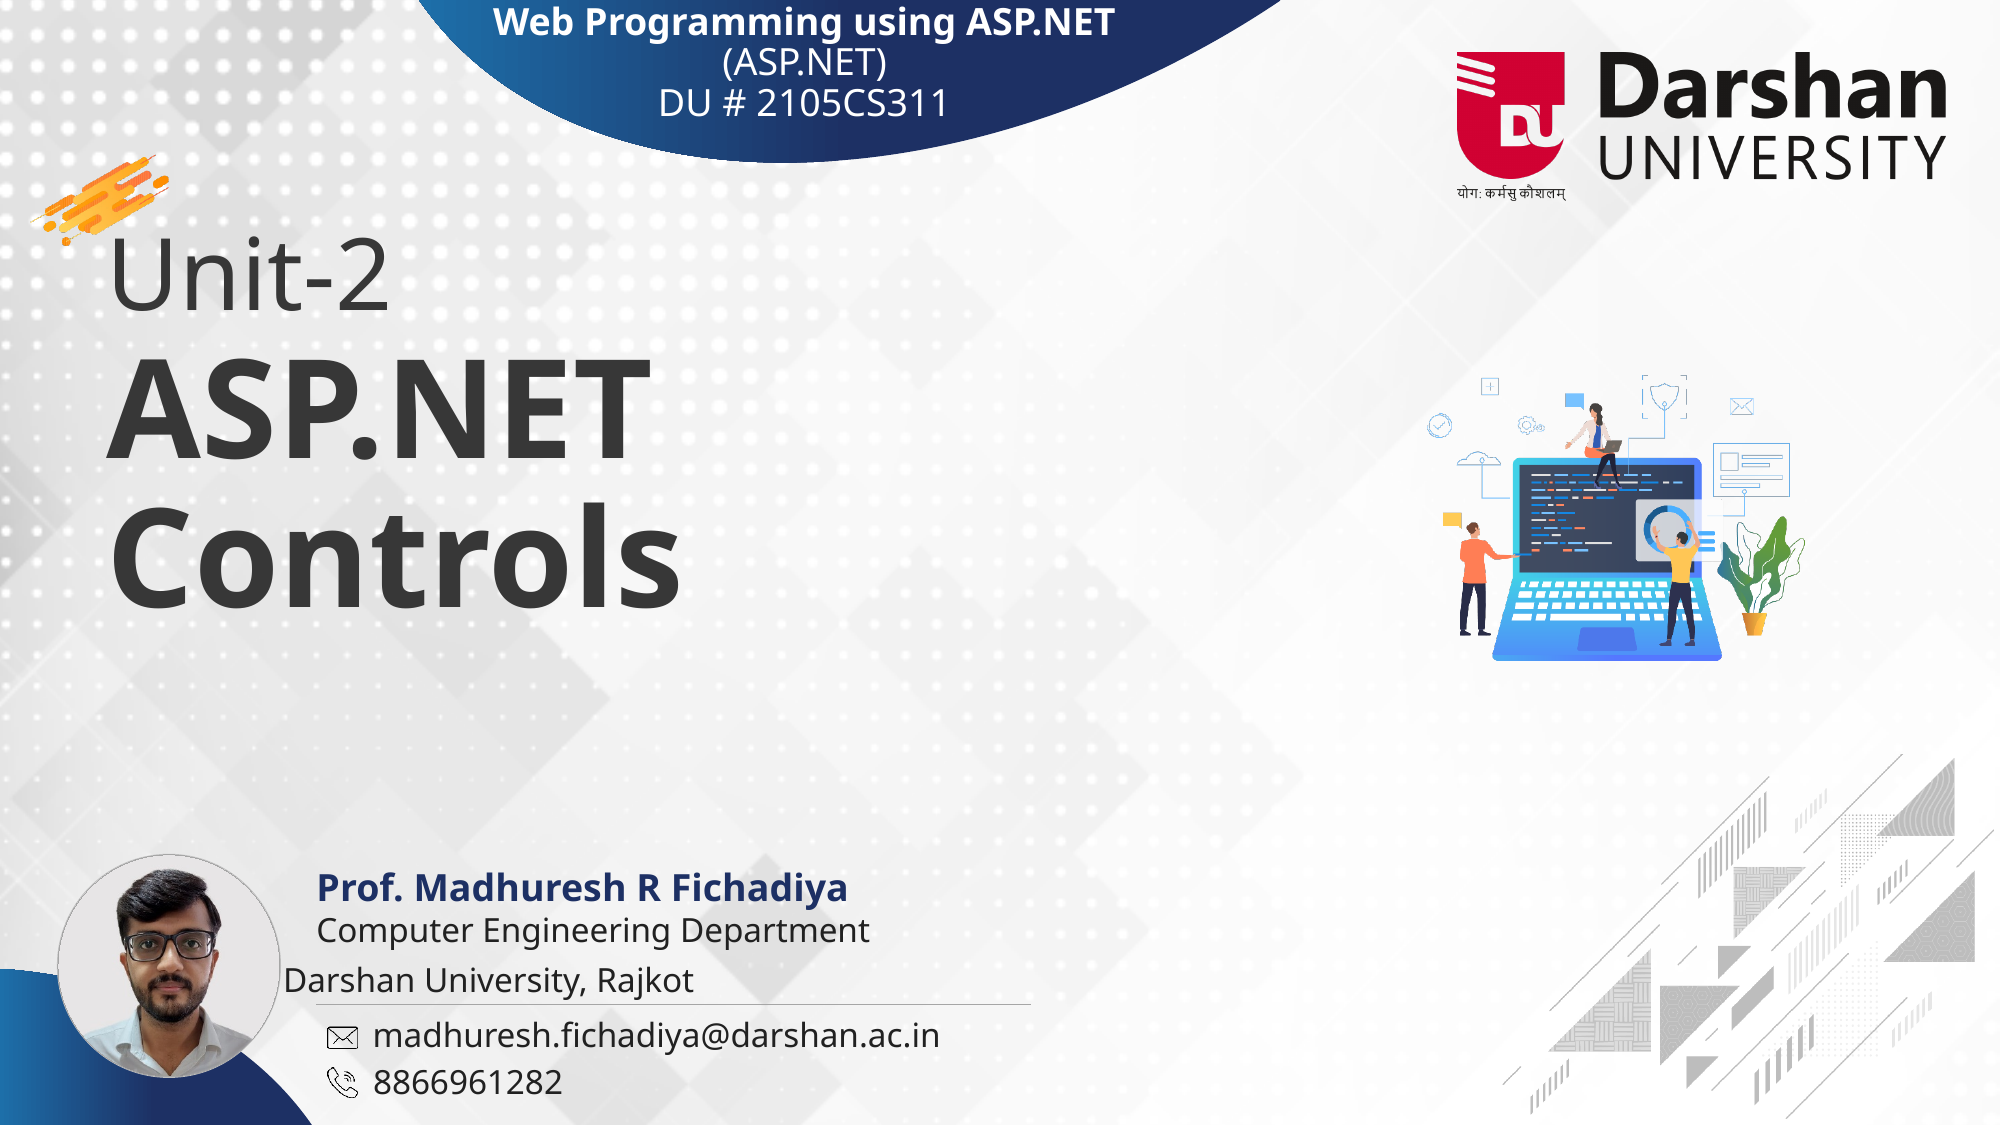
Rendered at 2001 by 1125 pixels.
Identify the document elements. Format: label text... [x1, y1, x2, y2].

list 8866961282 [358, 1059, 972, 1108]
picture [57, 854, 280, 1077]
picture [327, 1067, 358, 1098]
list Web Programming using ASP.NET (ASP.NET) DU # 2105CS311 [423, 3, 1186, 124]
picture [327, 1022, 357, 1053]
list madhuresh.fichadiya@darshan.ac.in [357, 1013, 971, 1061]
list Computer Engineering Department [301, 913, 915, 956]
picture [10, 137, 189, 265]
picture [1384, 343, 1847, 692]
picture [1457, 52, 1946, 201]
title Unit-2 ASP.NET Controls [91, 184, 1246, 608]
list Prof. Madhuresh R Fichadiya [301, 865, 1217, 913]
